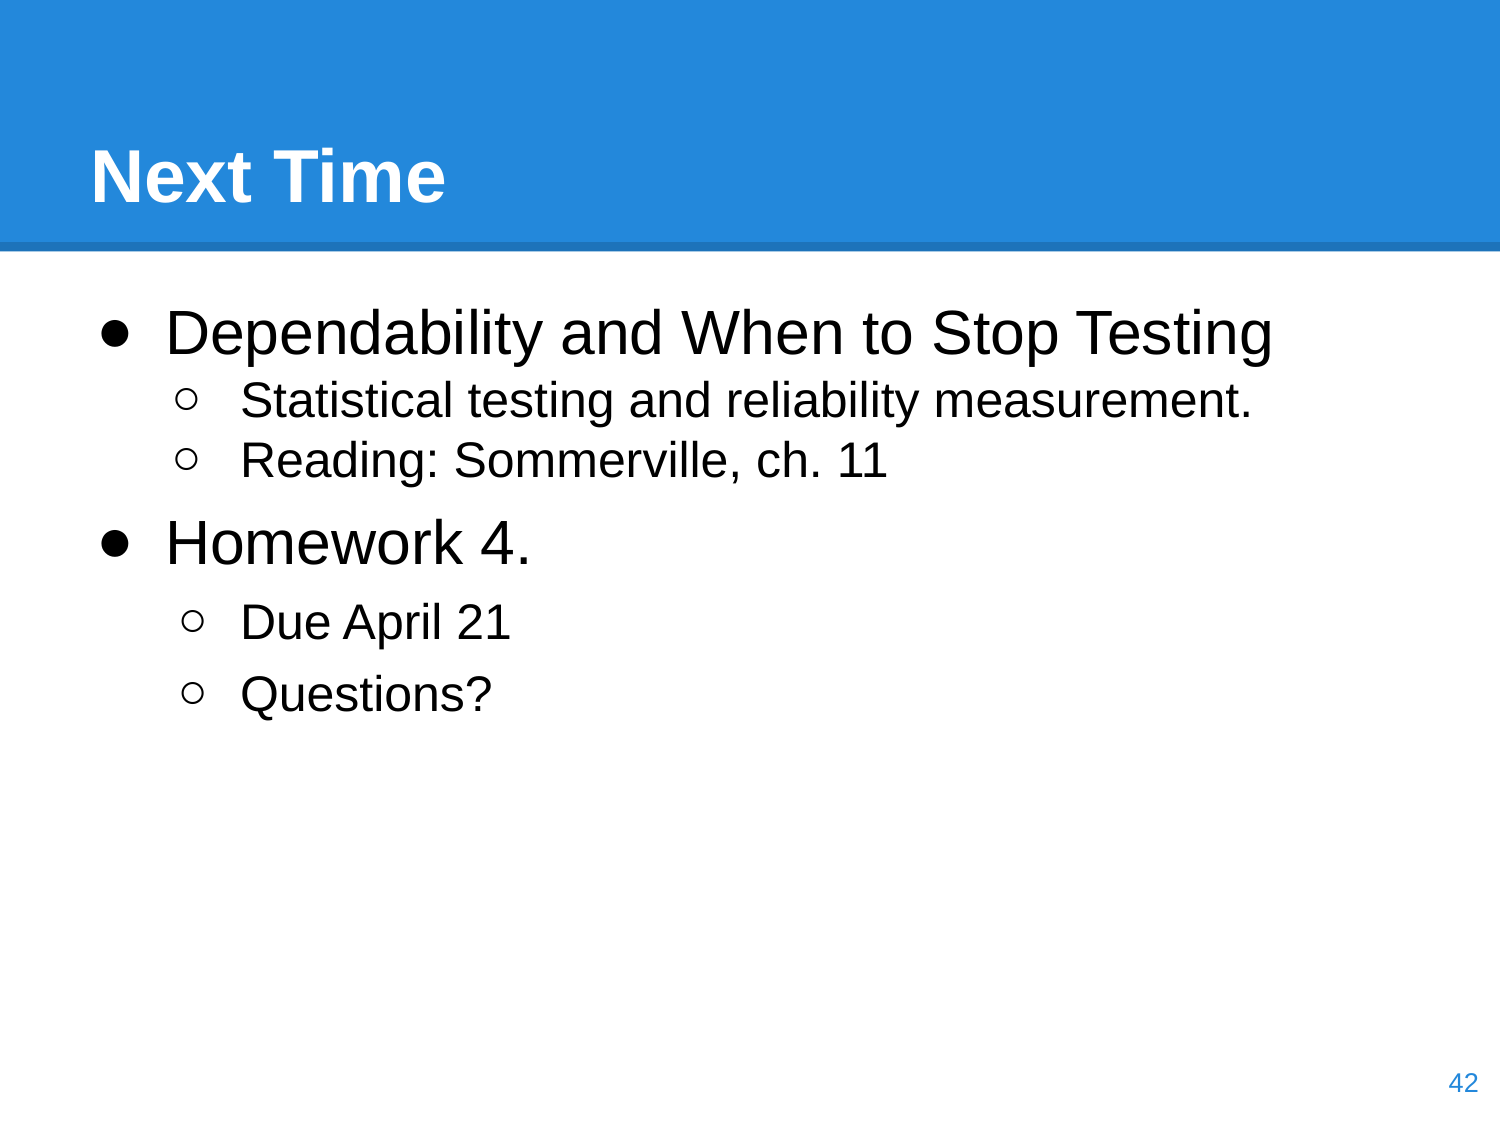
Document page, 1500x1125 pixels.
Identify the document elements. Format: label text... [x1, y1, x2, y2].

title Next Time [75, 45, 1425, 233]
slide_number ‹#› [1403, 1038, 1494, 1125]
list Dependability and When to Stop Testing Statistical testing and reliability measurement. Reading: Sommerville, ch. 11 Homework 4. Due April 21 Questions? [75, 262, 1425, 1078]
